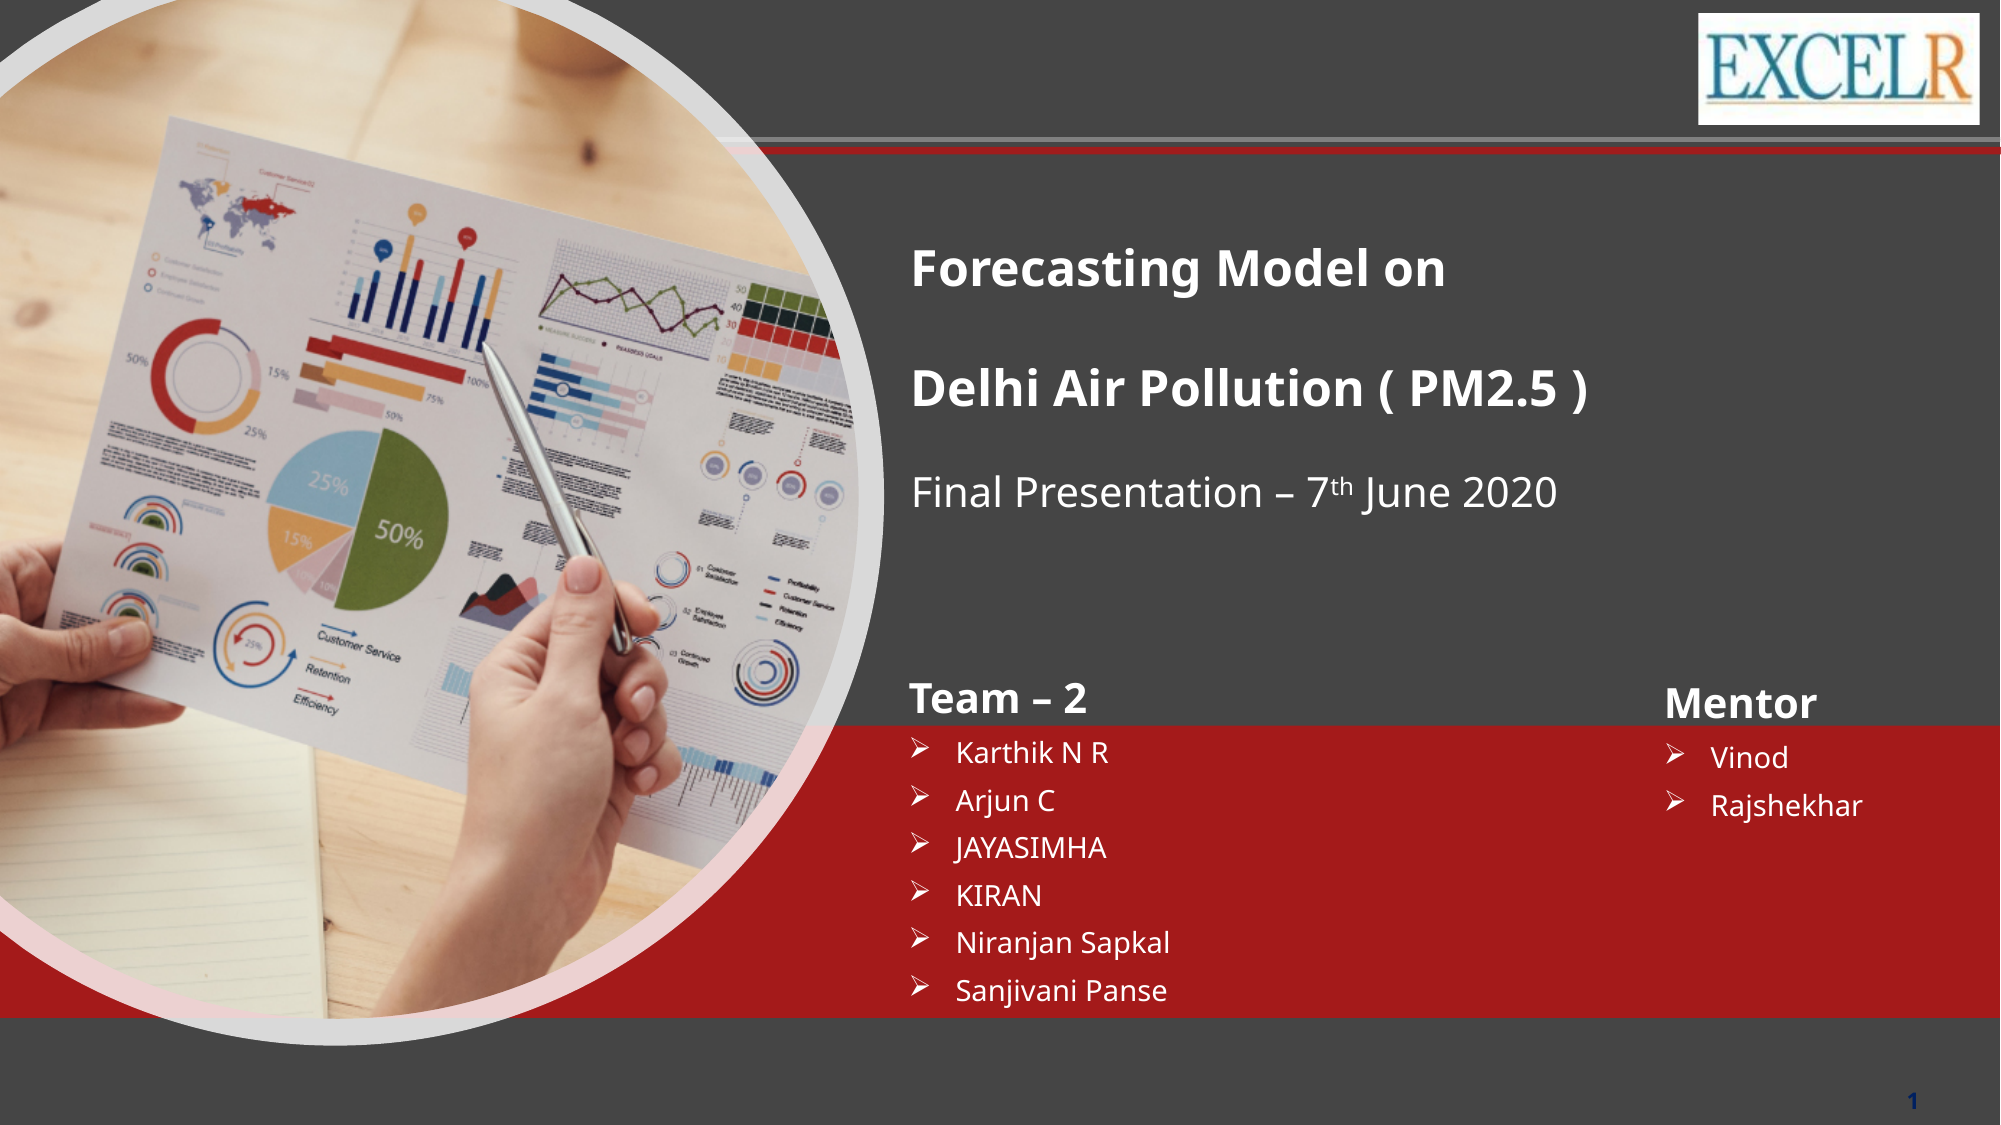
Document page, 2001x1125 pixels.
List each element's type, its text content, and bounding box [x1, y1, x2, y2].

text_box [859, 328, 886, 665]
title Forecasting Model on Delhi Air Pollution ( PM2.5 ) Final Presentation – 7th June 2020 [893, 168, 2000, 510]
text_box Team – 2 Karthik N R Arjun C JAYASIMHA KIRAN Niranjan Sapkal Sanjivani Panse [893, 620, 1266, 1058]
text_box [162, 1019, 508, 1047]
picture [1698, 13, 1980, 125]
text_box Mentor Vinod Rajshekhar [1648, 669, 1983, 1107]
picture [0, 0, 859, 1019]
